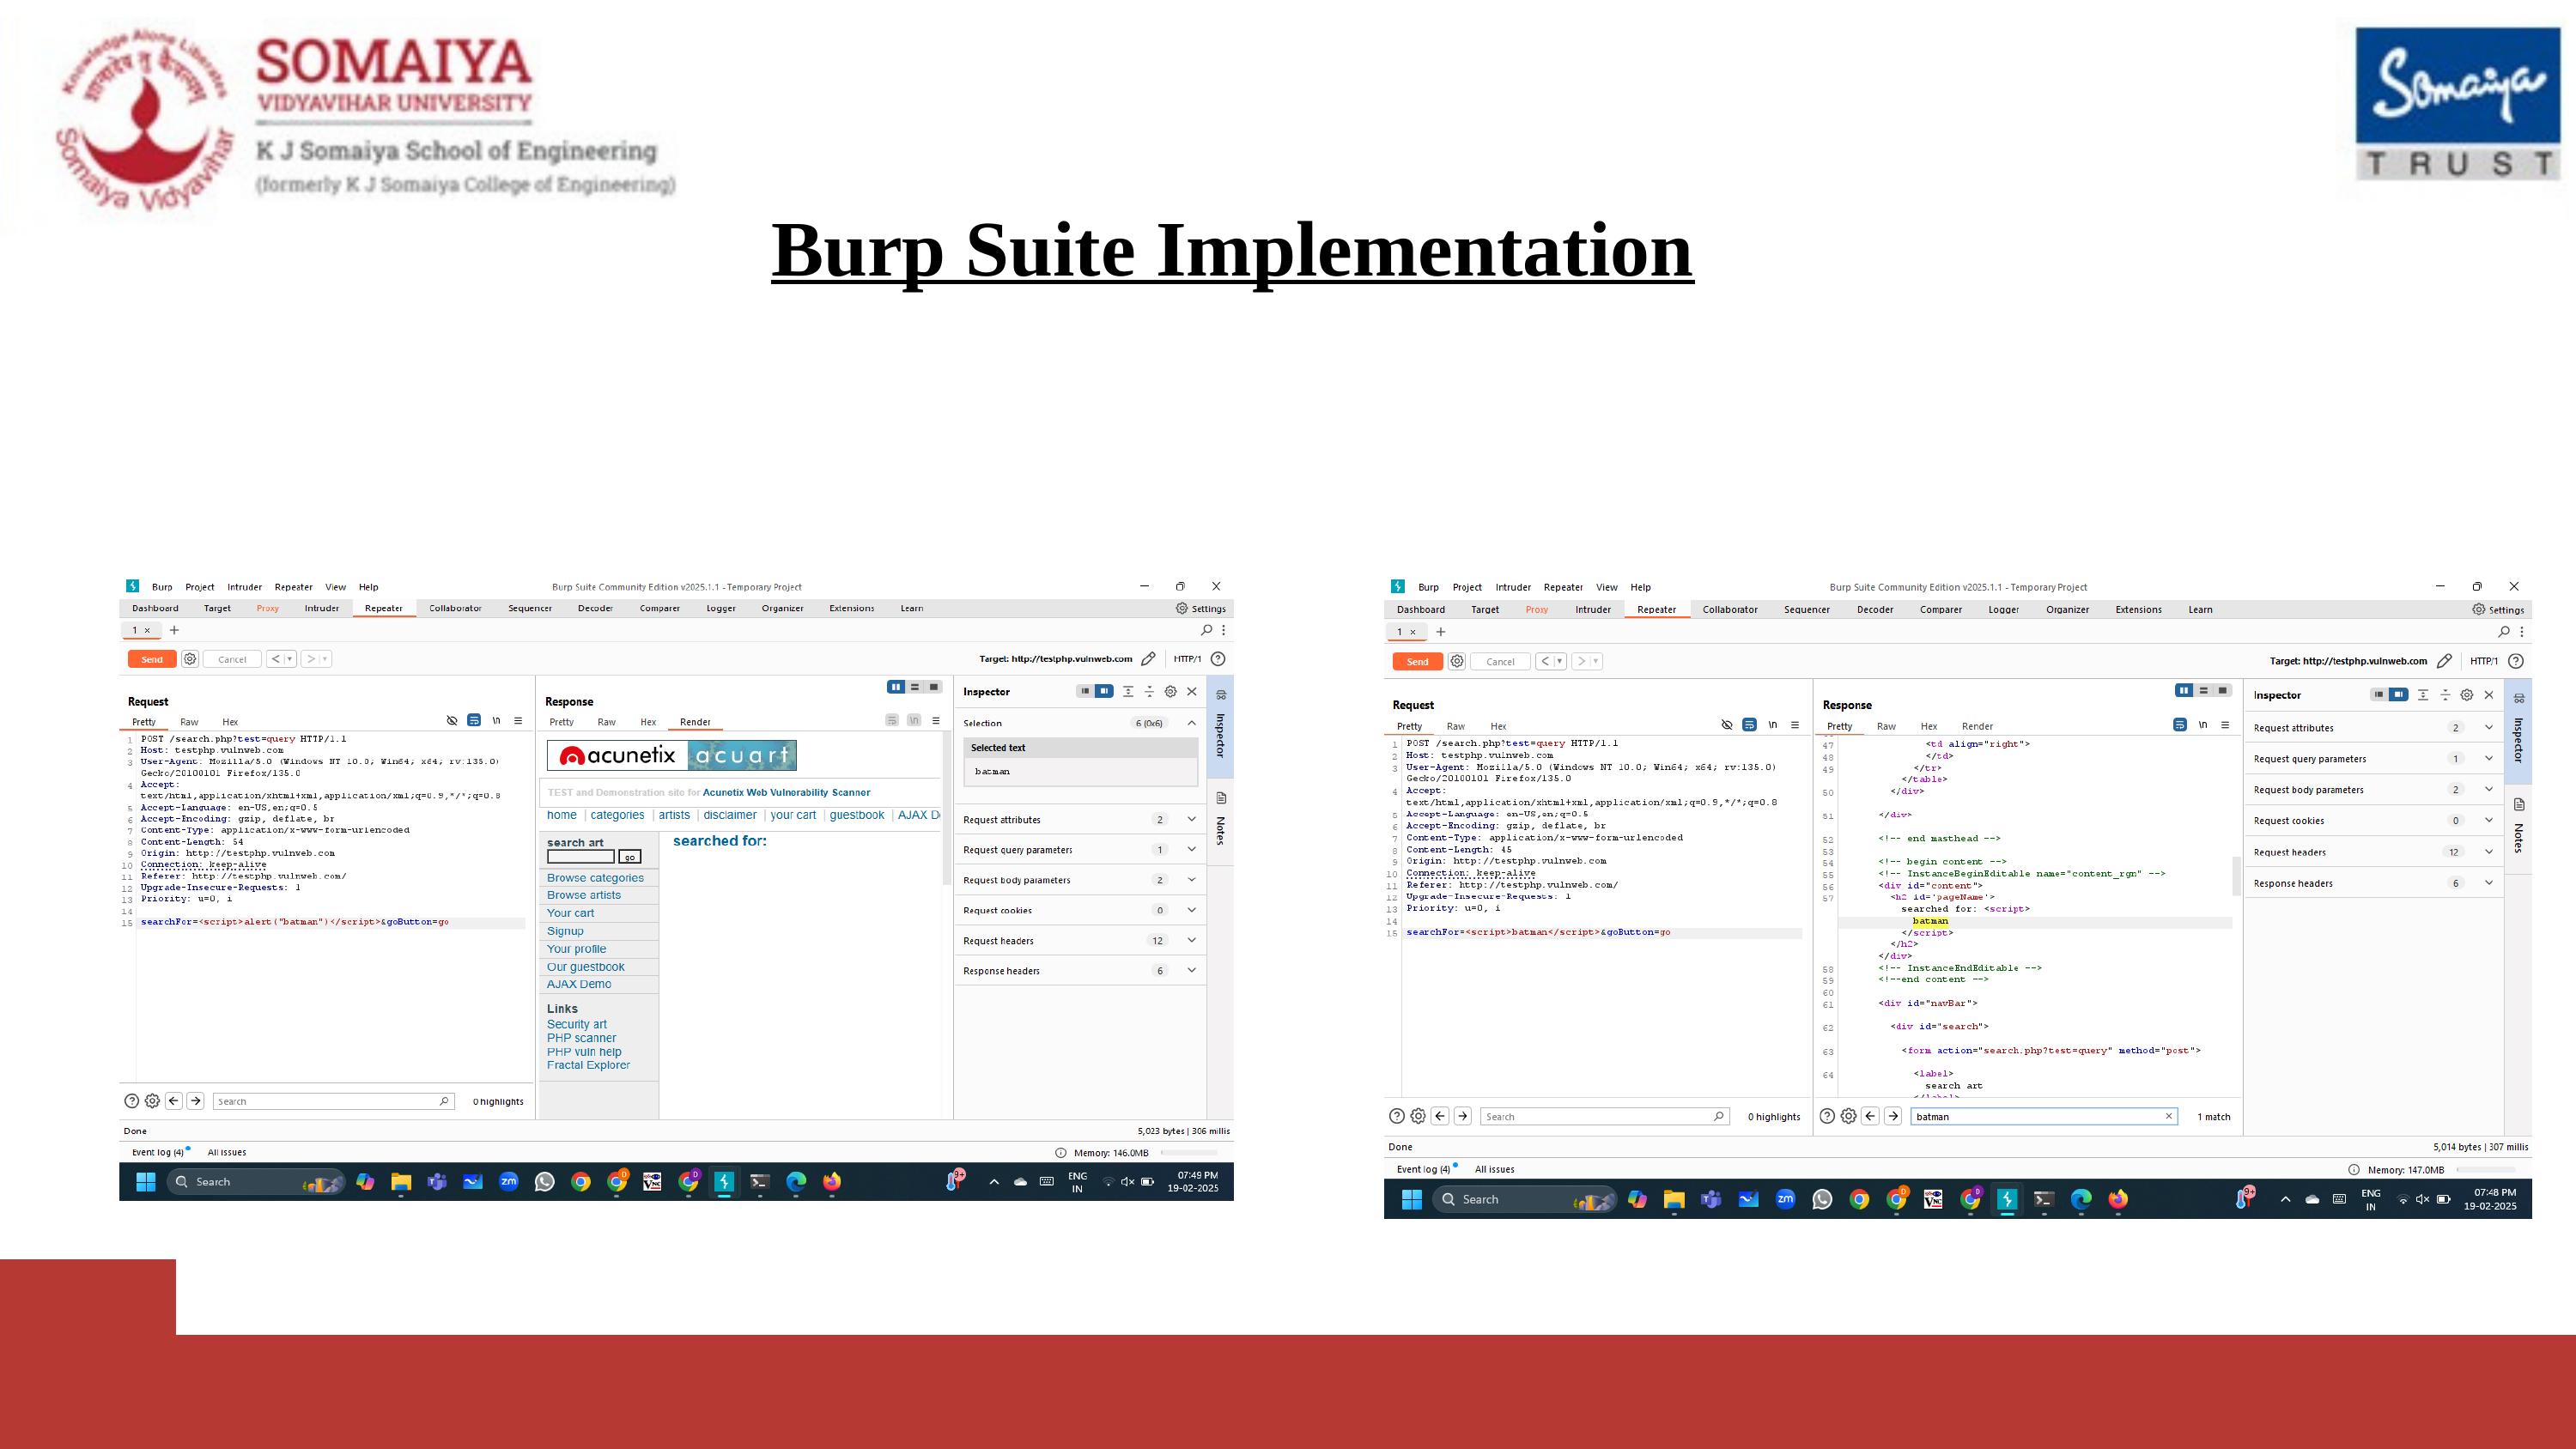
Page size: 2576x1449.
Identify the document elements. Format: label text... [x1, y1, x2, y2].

picture [118, 573, 1234, 1201]
text_box Burp Suite Implementation [589, 246, 1878, 298]
picture [1384, 573, 2532, 1220]
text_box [0, 17, 2576, 237]
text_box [0, 1250, 2576, 1449]
